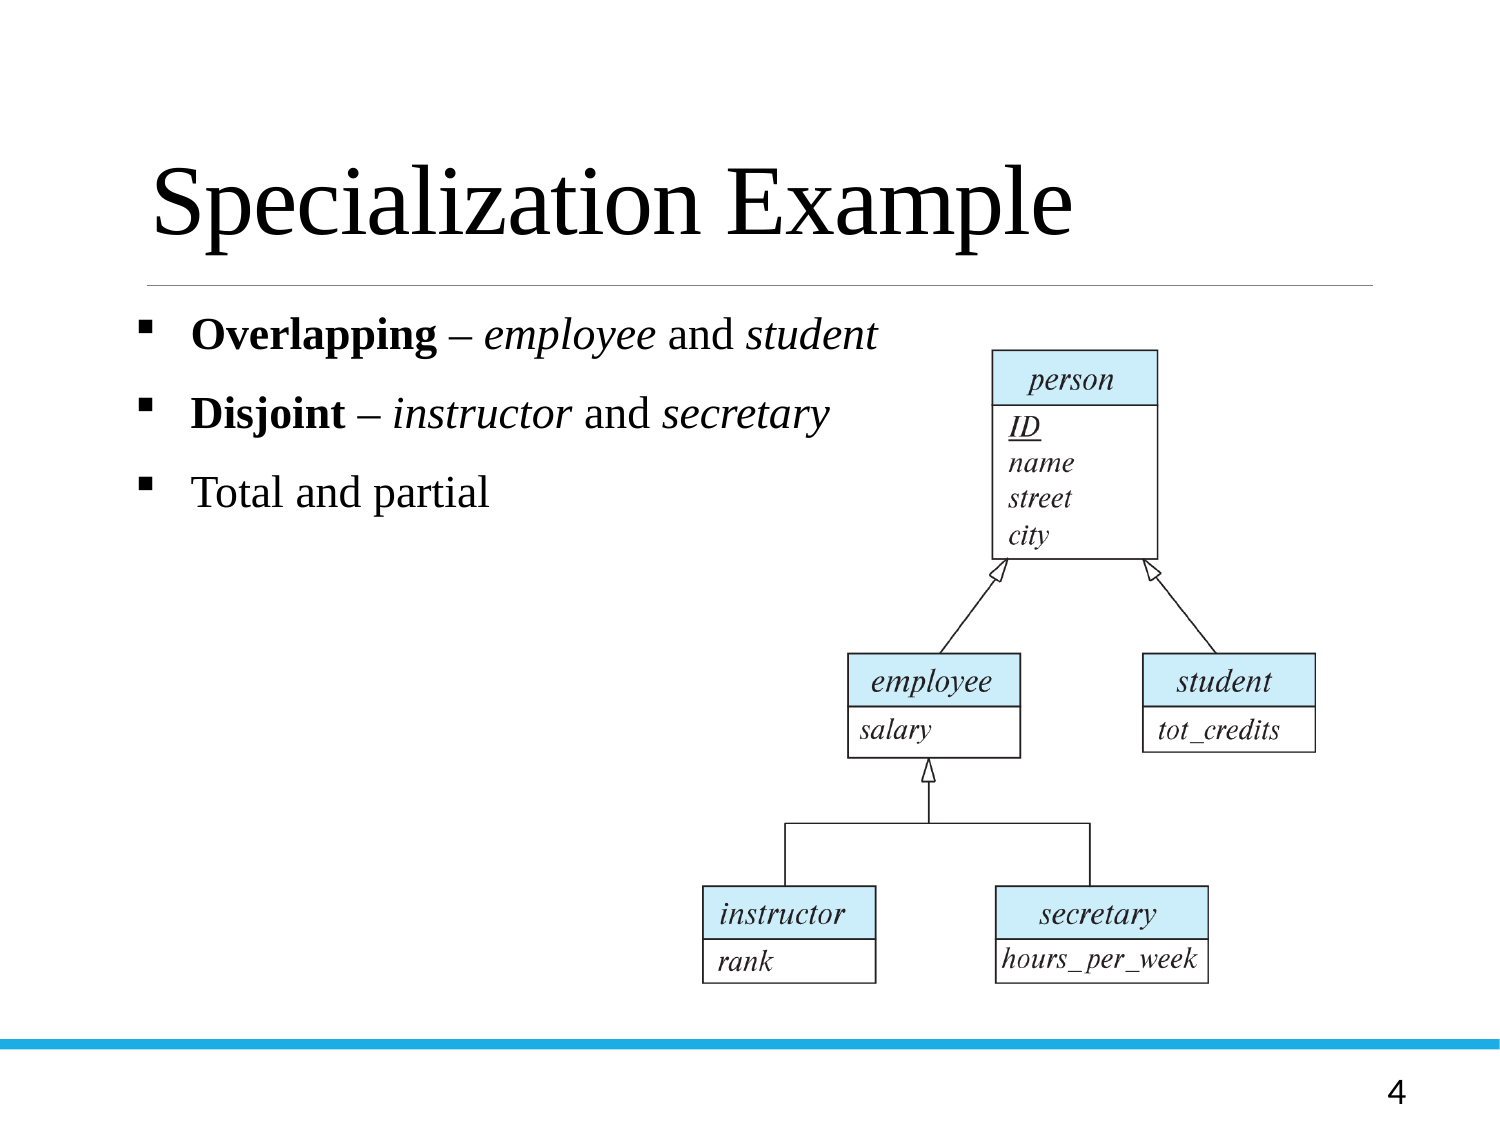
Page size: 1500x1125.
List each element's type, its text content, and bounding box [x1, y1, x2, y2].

picture [702, 349, 1316, 984]
list Overlapping – employee and student Disjoint – instructor and secretary Total and partial [135, 302, 1373, 1024]
title Specialization Example [135, 47, 1373, 263]
